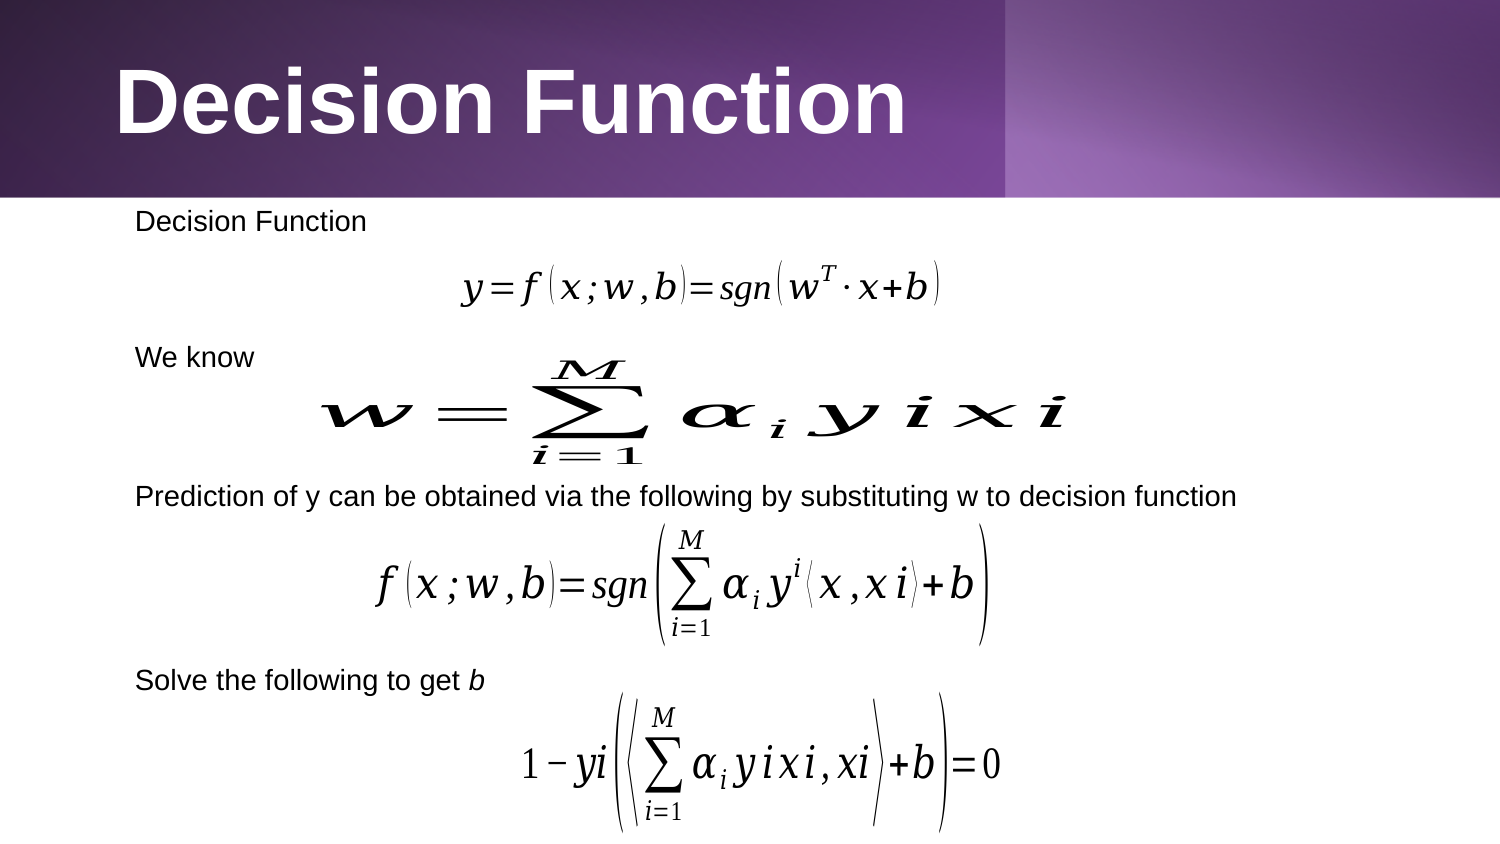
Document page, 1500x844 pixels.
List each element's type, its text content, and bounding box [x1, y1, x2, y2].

text_box Solve the following to get b [119, 653, 780, 704]
picture [0, 0, 1500, 199]
title Decision Function [103, 22, 1397, 186]
text_box Prediction of y can be obtained via the following by substituting w to decision function [119, 469, 1323, 520]
text_box We know [120, 330, 425, 381]
text_box Decision Function [120, 194, 425, 245]
